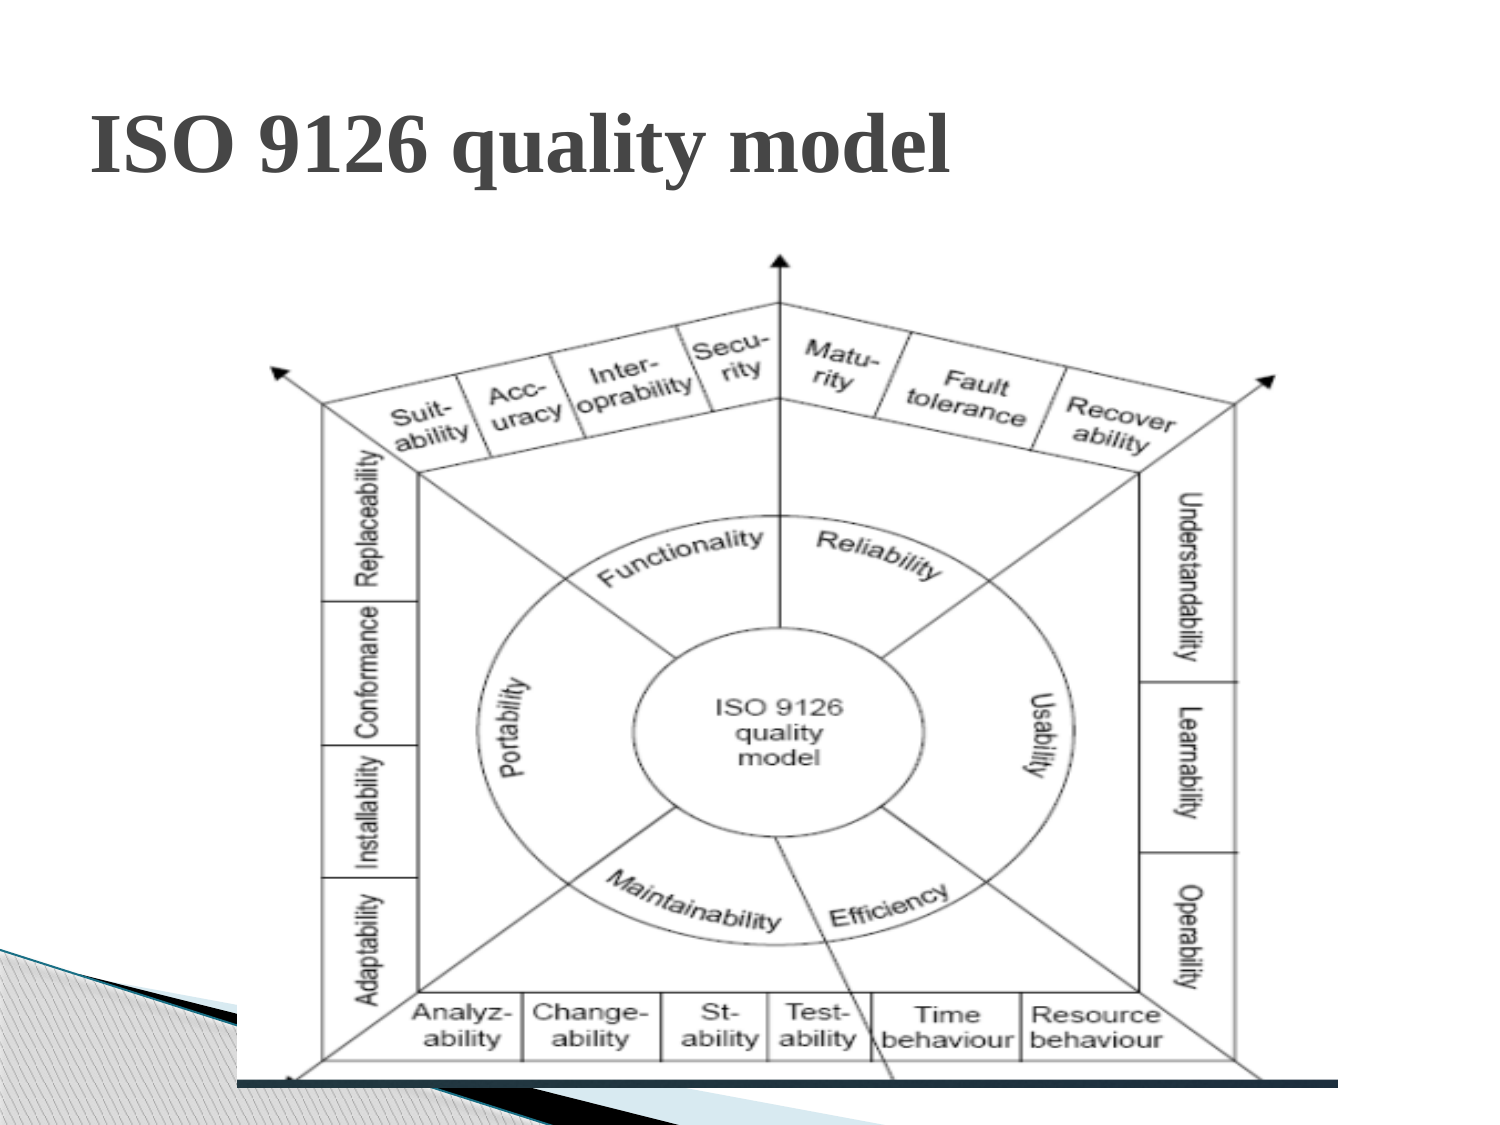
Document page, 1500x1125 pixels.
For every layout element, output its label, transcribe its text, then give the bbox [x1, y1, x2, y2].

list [237, 242, 1338, 1088]
title ISO 9126 quality model [75, 45, 1425, 233]
